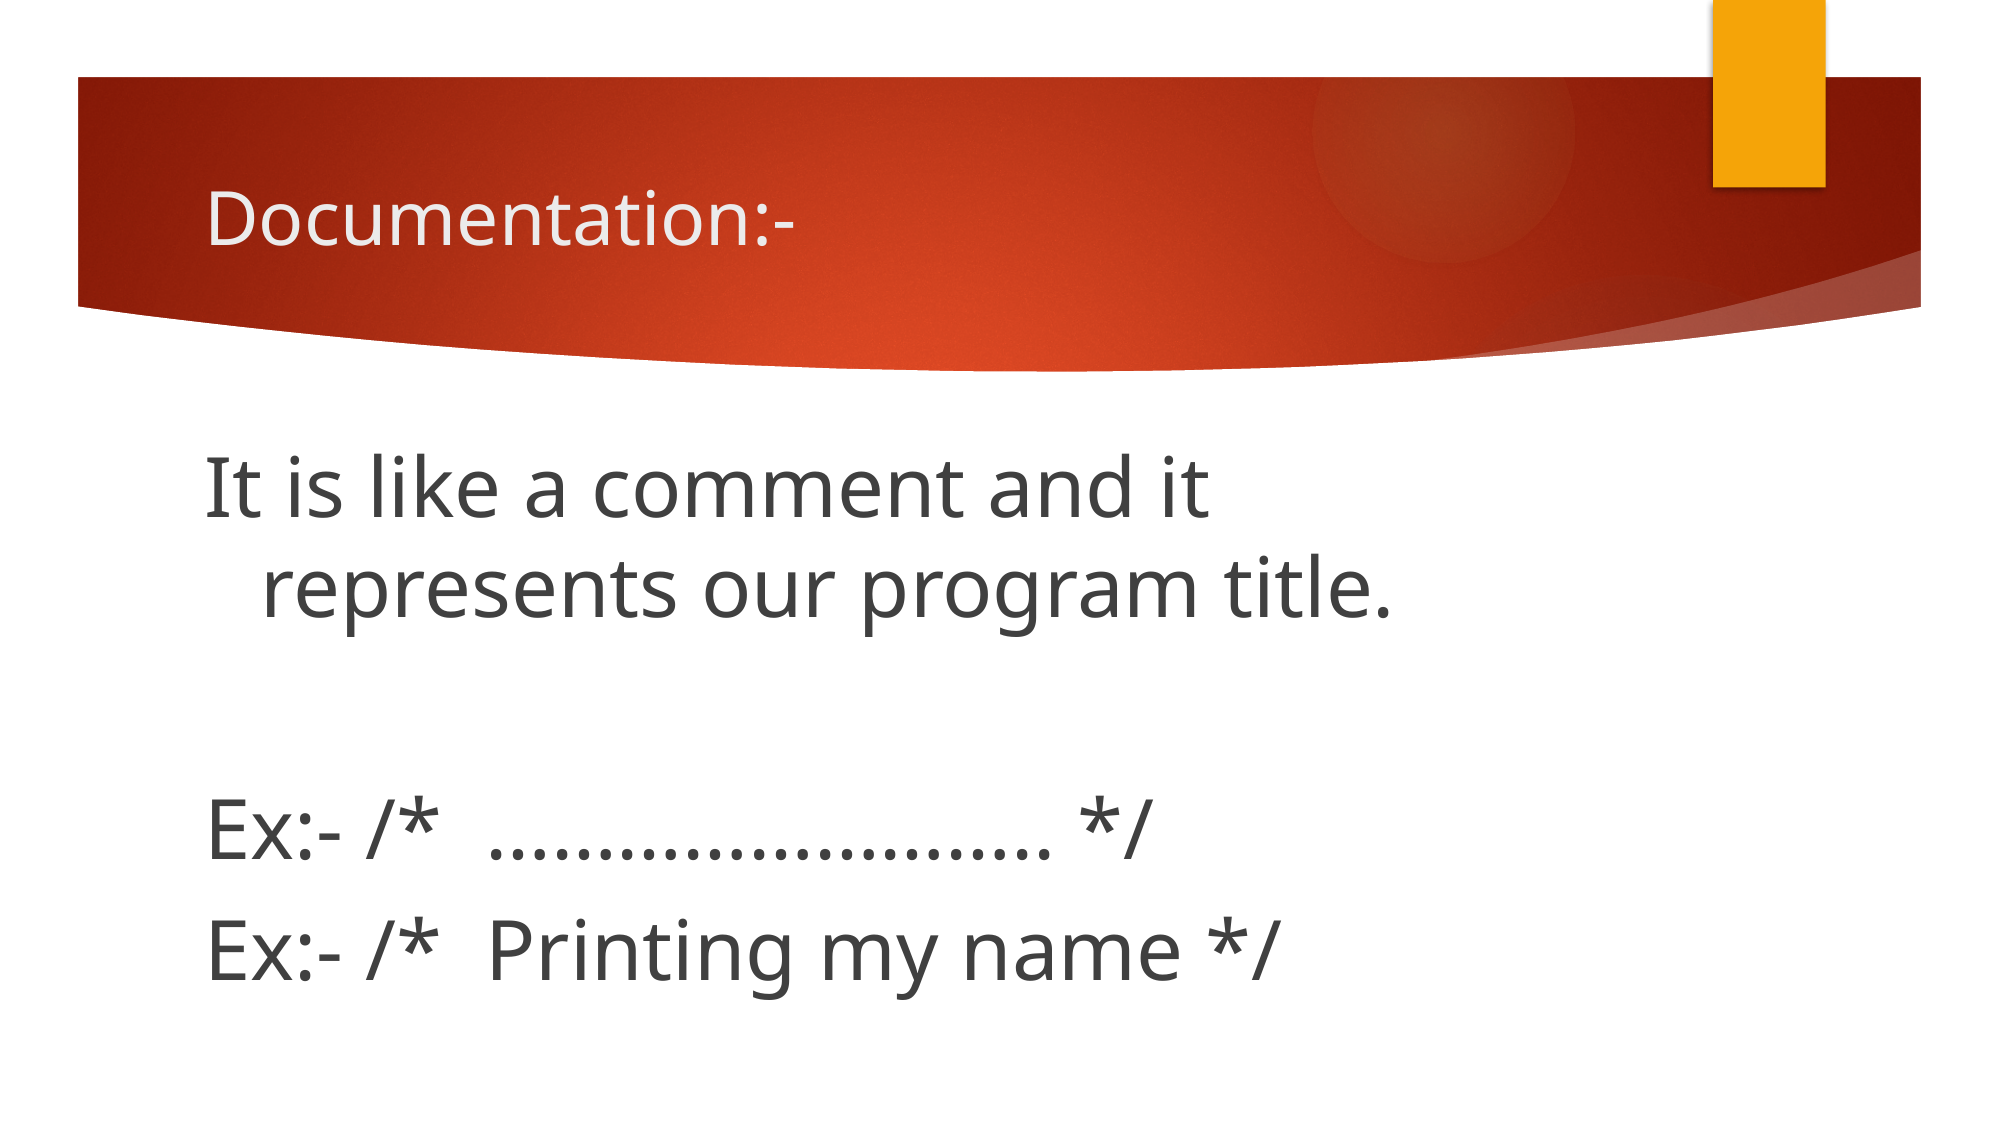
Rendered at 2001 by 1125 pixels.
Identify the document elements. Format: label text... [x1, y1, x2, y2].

list It is like a comment and it represents our program title. Ex:- /* …………………….. */ Ex:- /* Printing my name */ [189, 427, 1627, 988]
title Documentation:- [189, 155, 1627, 275]
